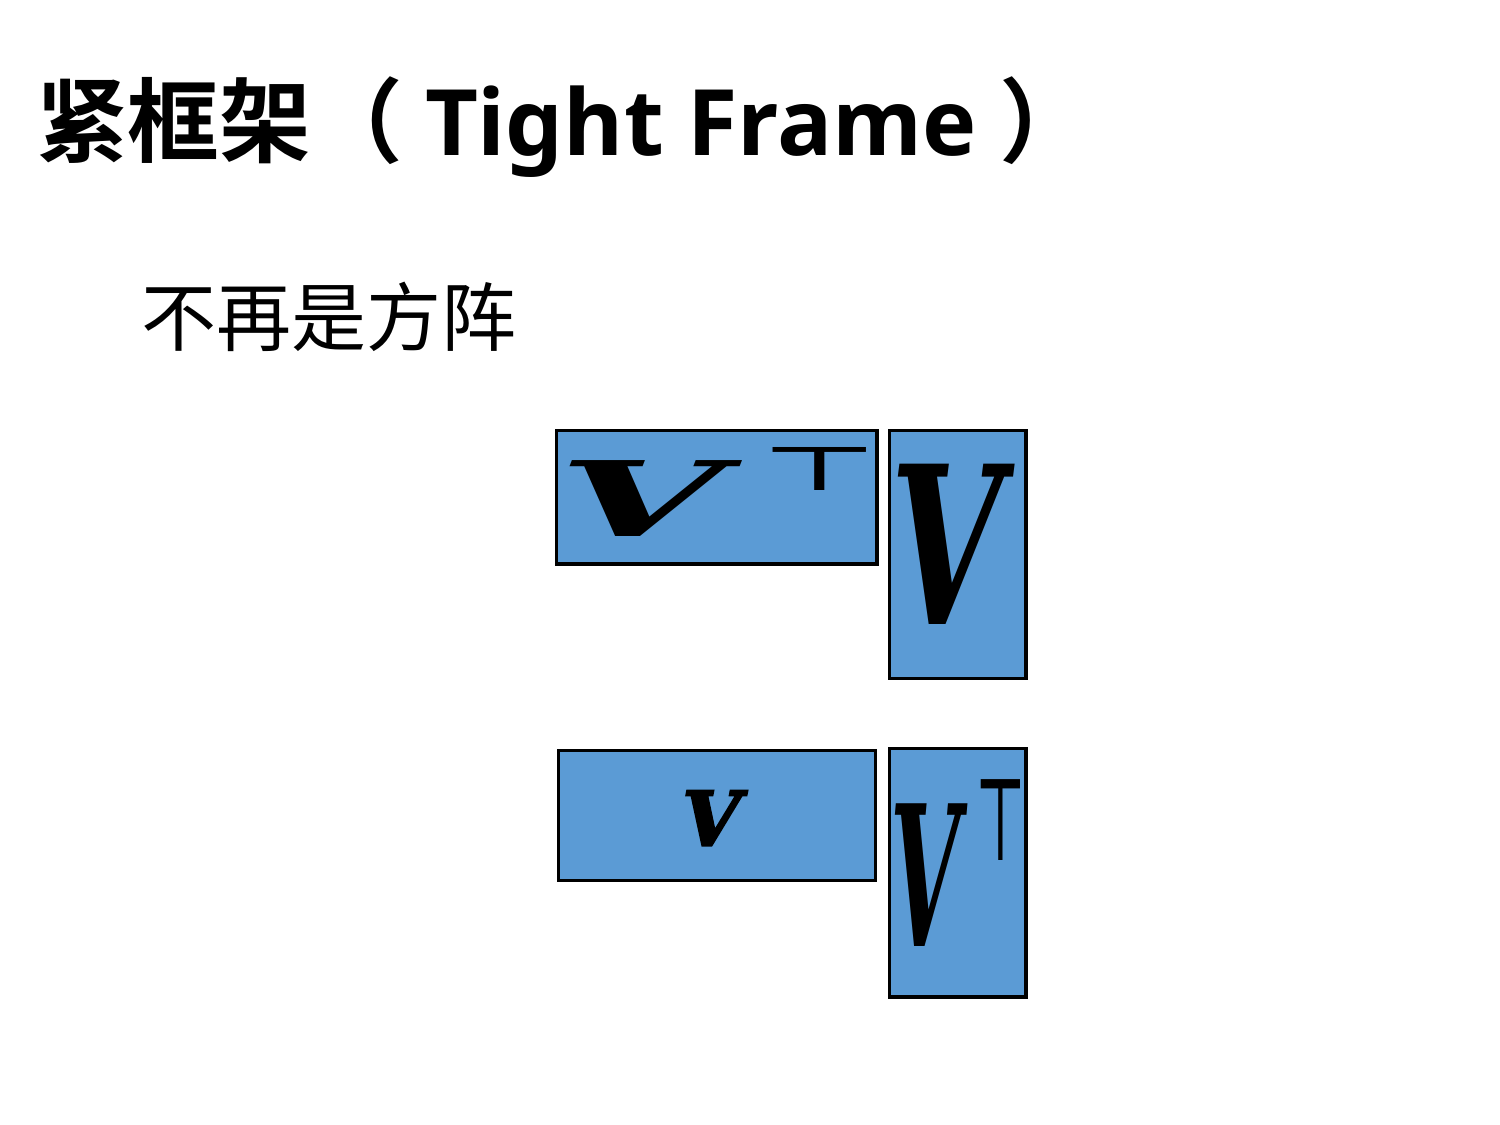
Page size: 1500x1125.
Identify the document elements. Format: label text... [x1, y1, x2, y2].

text_box 𝑽 [557, 749, 876, 882]
title 紧框架（Tight Frame） [20, 21, 1485, 229]
